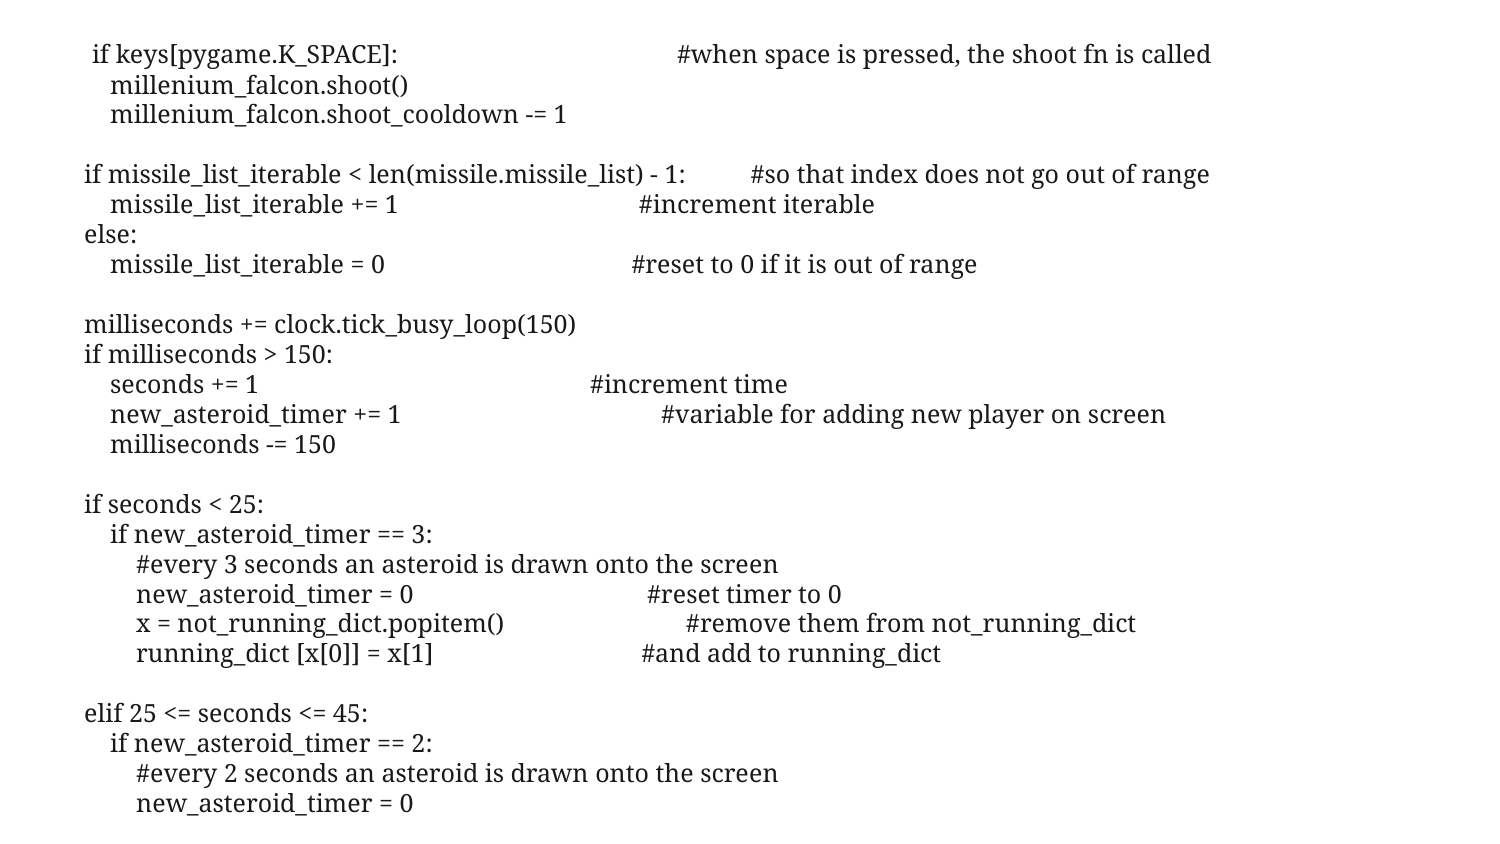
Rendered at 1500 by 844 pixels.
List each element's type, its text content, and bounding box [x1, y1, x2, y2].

text_box if keys[pygame.K_SPACE]: #when space is pressed, the shoot fn is called millenium_falcon.shoot() millenium_falcon.shoot_cooldown -= 1 if missile_list_iterable < len(missile.missile_list) - 1: #so that index does not go out of range missile_list_iterable += 1 #increment iterable else: missile_list_iterable = 0 #reset to 0 if it is out of range milliseconds += clock.tick_busy_loop(150) if milliseconds > 150: seconds += 1 #increment time new_asteroid_timer += 1 #variable for adding new player on screen milliseconds -= 150 if seconds < 25: if new_asteroid_timer == 3: #every 3 seconds an asteroid is drawn onto the screen new_asteroid_timer = 0 #reset timer to 0 x = not_running_dict.popitem() #remove them from not_running_dict running_dict [x[0]] = x[1] #and add to running_dict elif 25 <= seconds <= 45: if new_asteroid_timer == 2: #every 2 seconds an asteroid is drawn onto the screen new_asteroid_timer = 0 [17, 26, 1486, 844]
